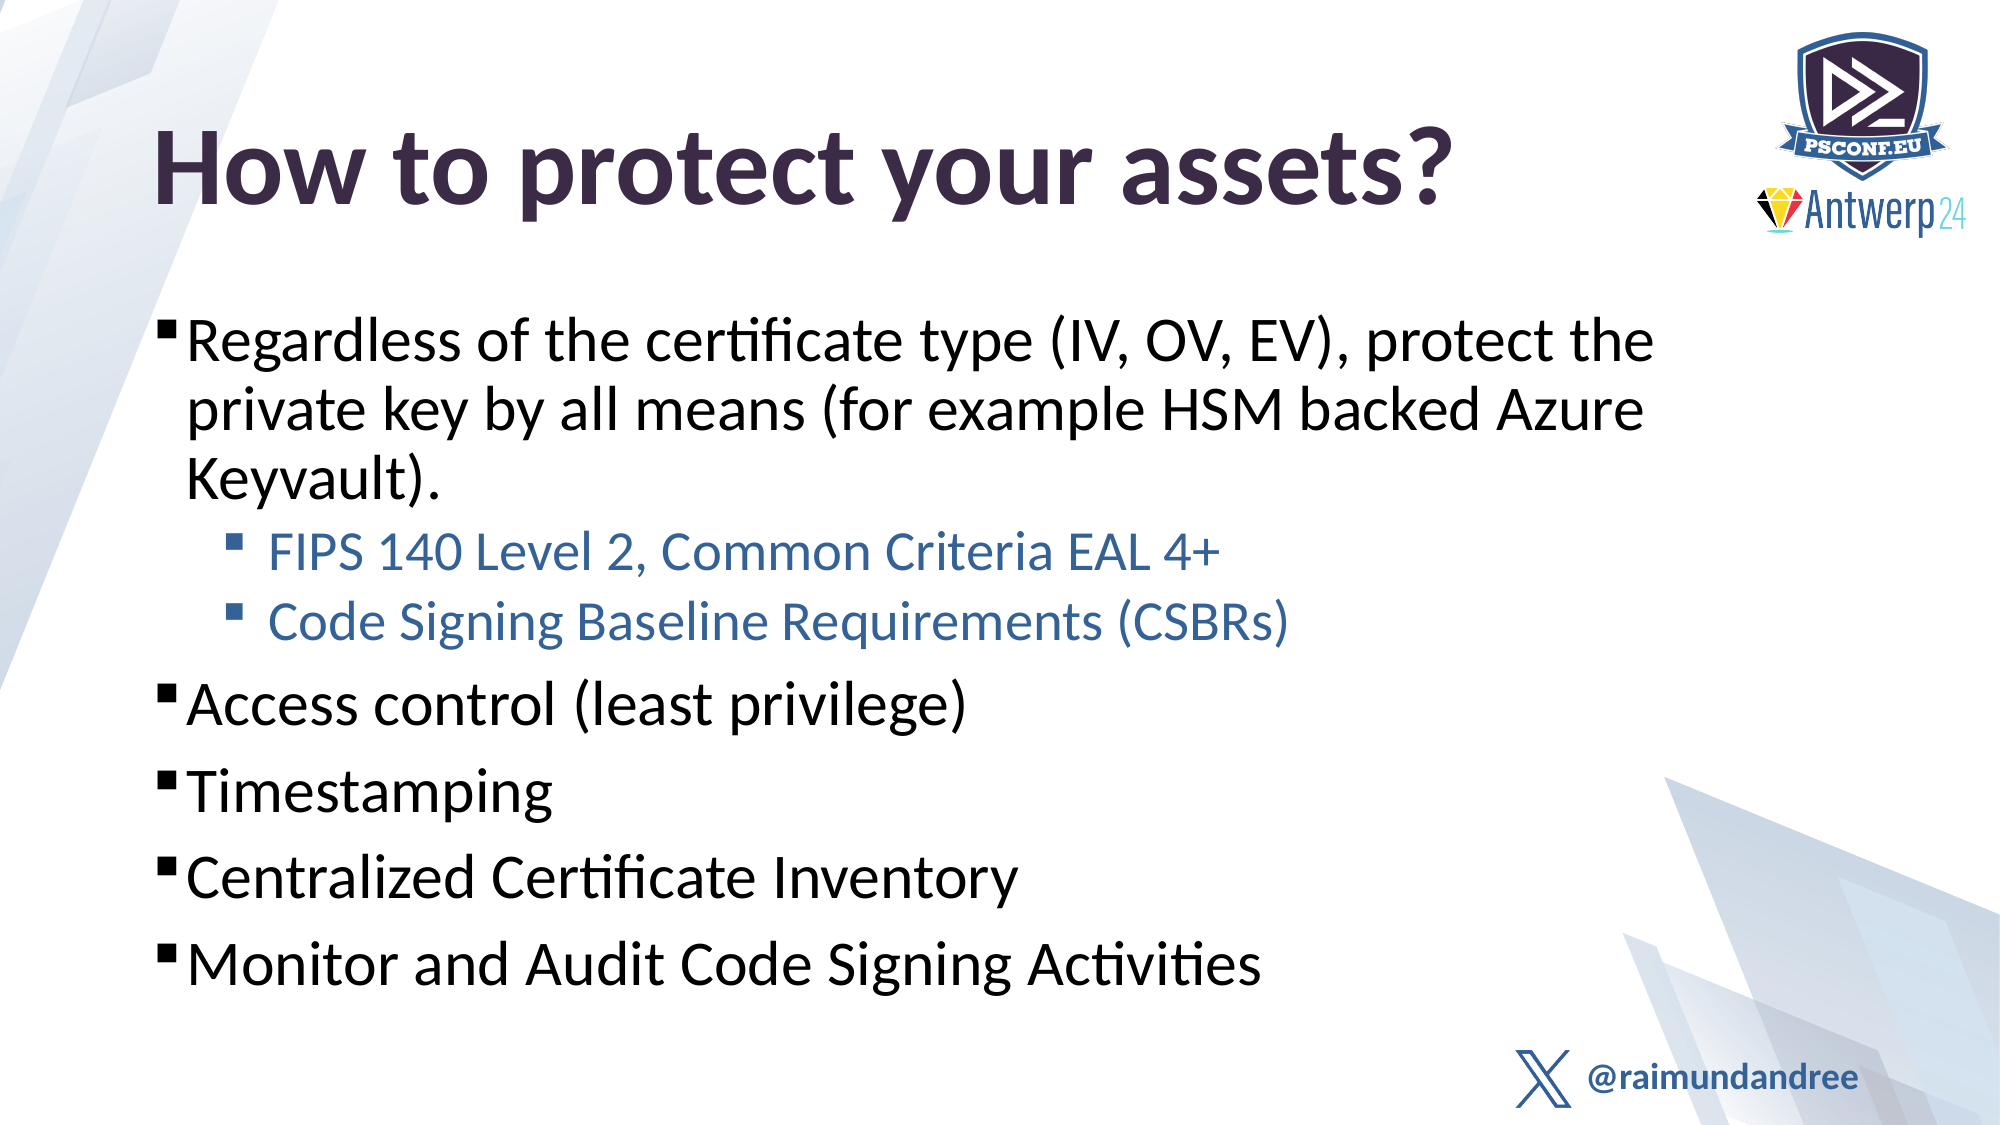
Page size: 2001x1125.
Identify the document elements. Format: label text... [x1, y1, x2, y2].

list Regardless of the certificate type (IV, OV, EV), protect the private key by all means (for example HSM backed Azure Keyvault). FIPS 140 Level 2, Common Criteria EAL 4+ Code Signing Baseline Requirements (CSBRs) Access control (least privilege) Timestamping Centralized Certificate Inventory Monitor and Audit Code Signing Activities [137, 299, 1863, 1014]
title How to protect your assets? [137, 59, 1735, 278]
picture [0, 0, 2000, 1125]
